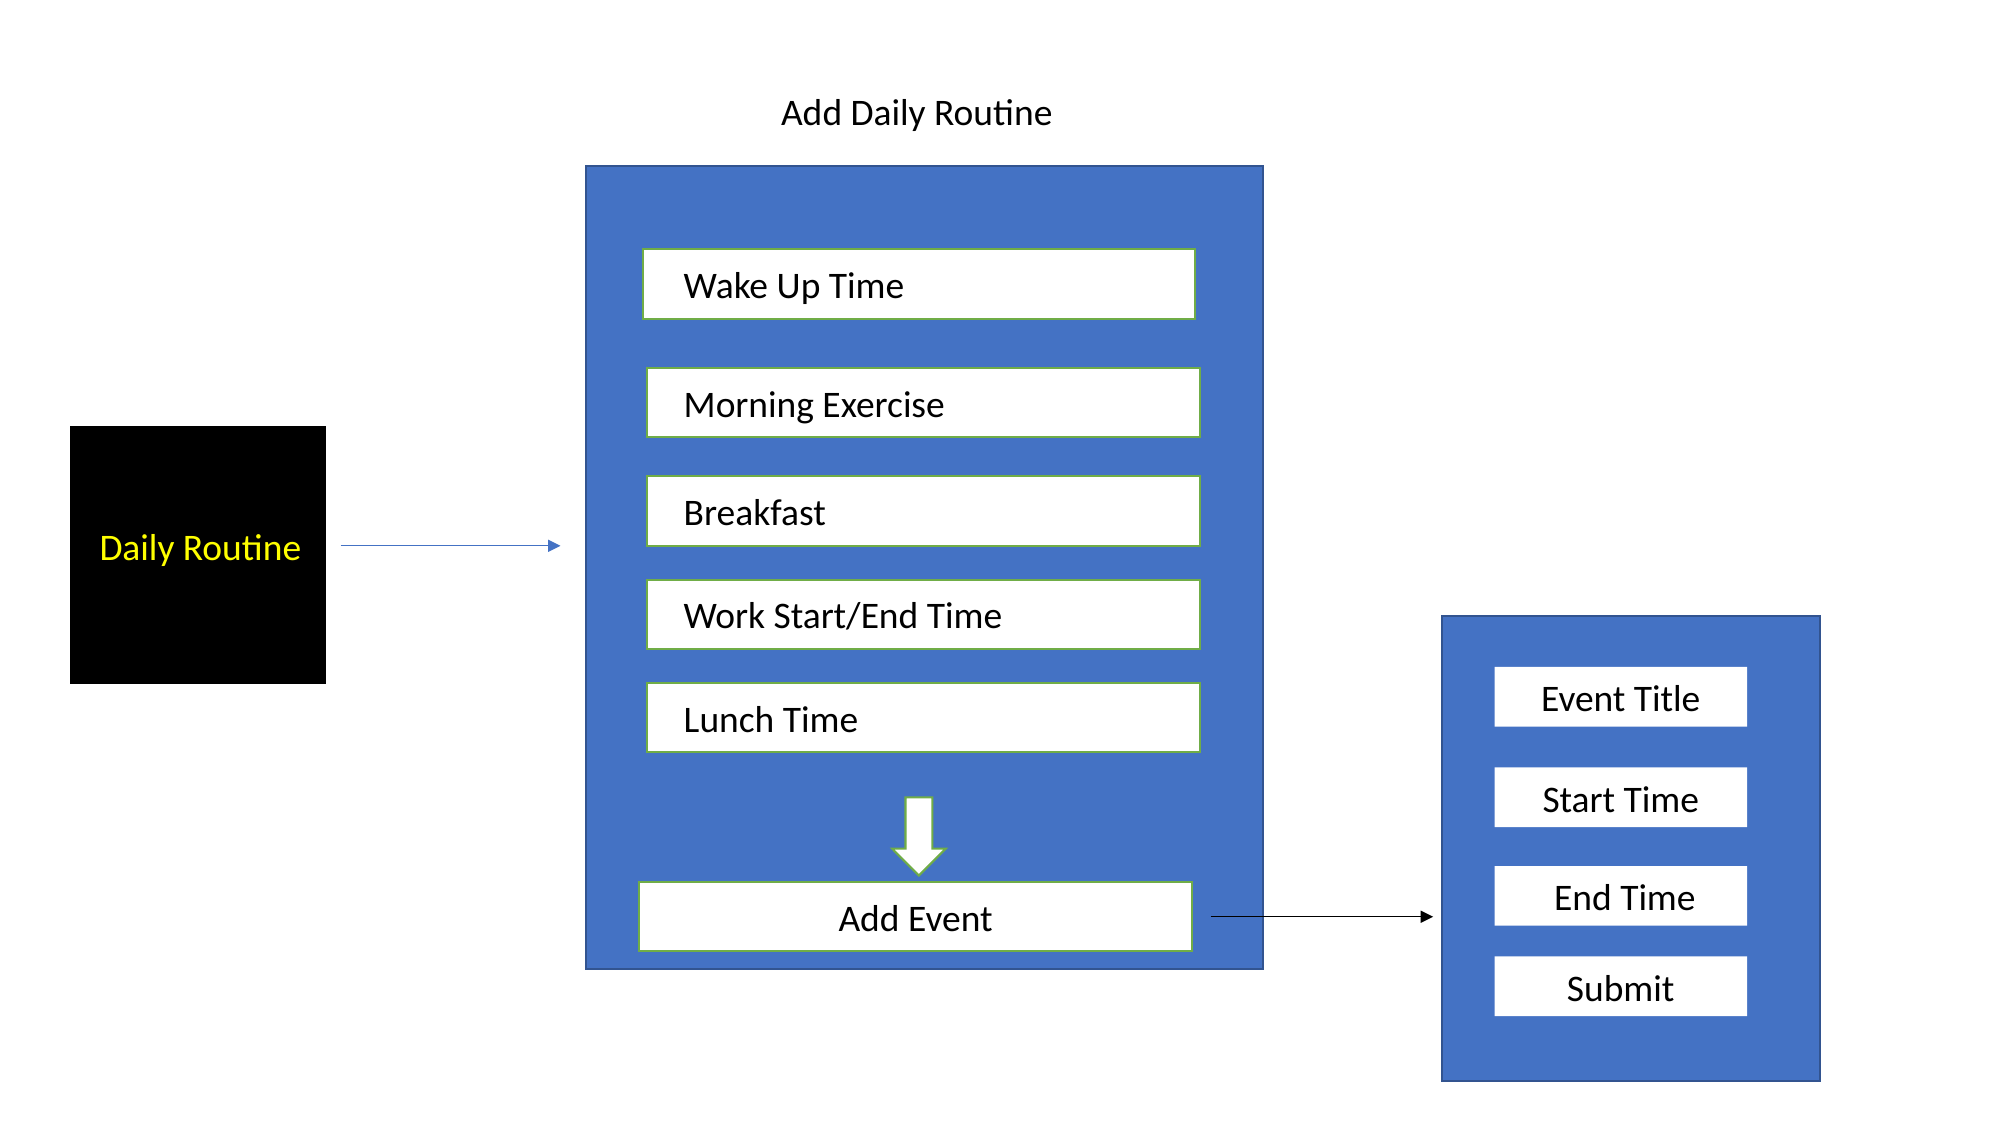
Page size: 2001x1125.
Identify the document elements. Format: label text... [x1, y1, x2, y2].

text_box [646, 367, 1201, 438]
text_box Daily Routine [84, 515, 357, 576]
text_box Start Time [1494, 767, 1748, 828]
text_box Breakfast [669, 480, 966, 541]
text_box [70, 426, 326, 684]
text_box [889, 796, 949, 877]
text_box [646, 579, 1201, 650]
text_box Submit [1494, 956, 1748, 1017]
text_box [642, 248, 1196, 320]
text_box Morning Exercise [669, 372, 966, 432]
text_box End Time [1494, 866, 1748, 926]
text_box Lunch Time [669, 687, 966, 748]
text_box Add Daily Routine [647, 80, 1196, 141]
text_box Work Start/End Time [669, 584, 1115, 644]
text_box Wake Up Time [669, 253, 966, 314]
text_box [646, 682, 1201, 753]
text_box [585, 165, 1264, 970]
text_box [646, 475, 1201, 547]
text_box Event Title [1494, 666, 1748, 727]
text_box Add Event [638, 881, 1193, 952]
text_box [1441, 615, 1821, 1082]
